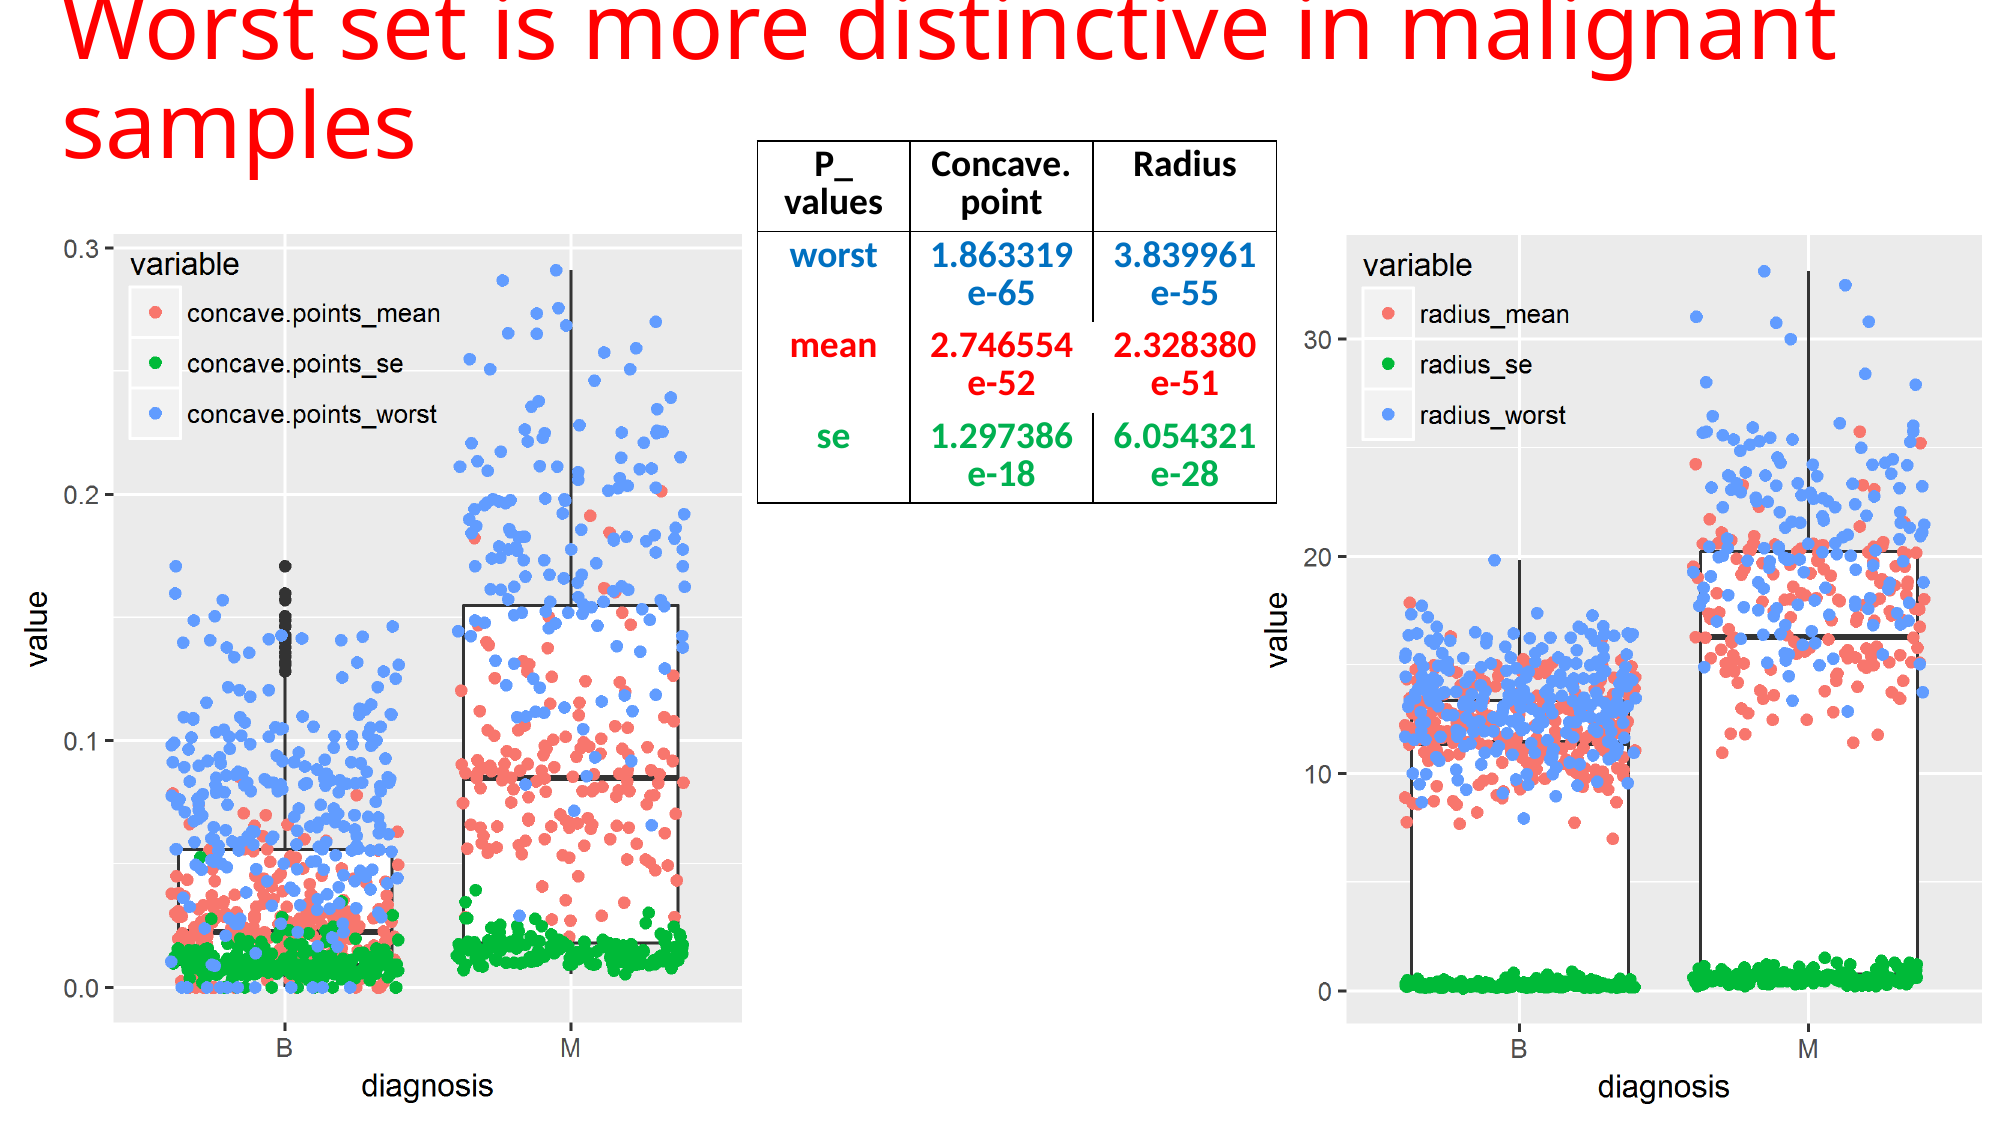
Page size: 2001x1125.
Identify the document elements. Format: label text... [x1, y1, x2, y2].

table_header Concave.point [911, 142, 1092, 231]
table_cell 1.297386e-18 [911, 413, 1092, 502]
table_cell 2.328380e-51 [1093, 322, 1246, 413]
table_cell 3.839961e-55 [1094, 232, 1246, 322]
table_header P_ values [758, 142, 909, 231]
table_header Radius [1094, 142, 1276, 231]
picture [1246, 219, 1998, 1120]
table_cell mean [758, 322, 909, 413]
picture [7, 218, 758, 1119]
table_cell 1.863319e-65 [911, 232, 1092, 322]
table_cell worst [758, 232, 909, 322]
table_cell 6.054321e-28 [1094, 413, 1246, 502]
table_cell 2.746554e-52 [911, 322, 1093, 413]
title Worst set is more distinctive in malignant samples [46, 17, 1954, 141]
table_cell se [758, 413, 909, 502]
